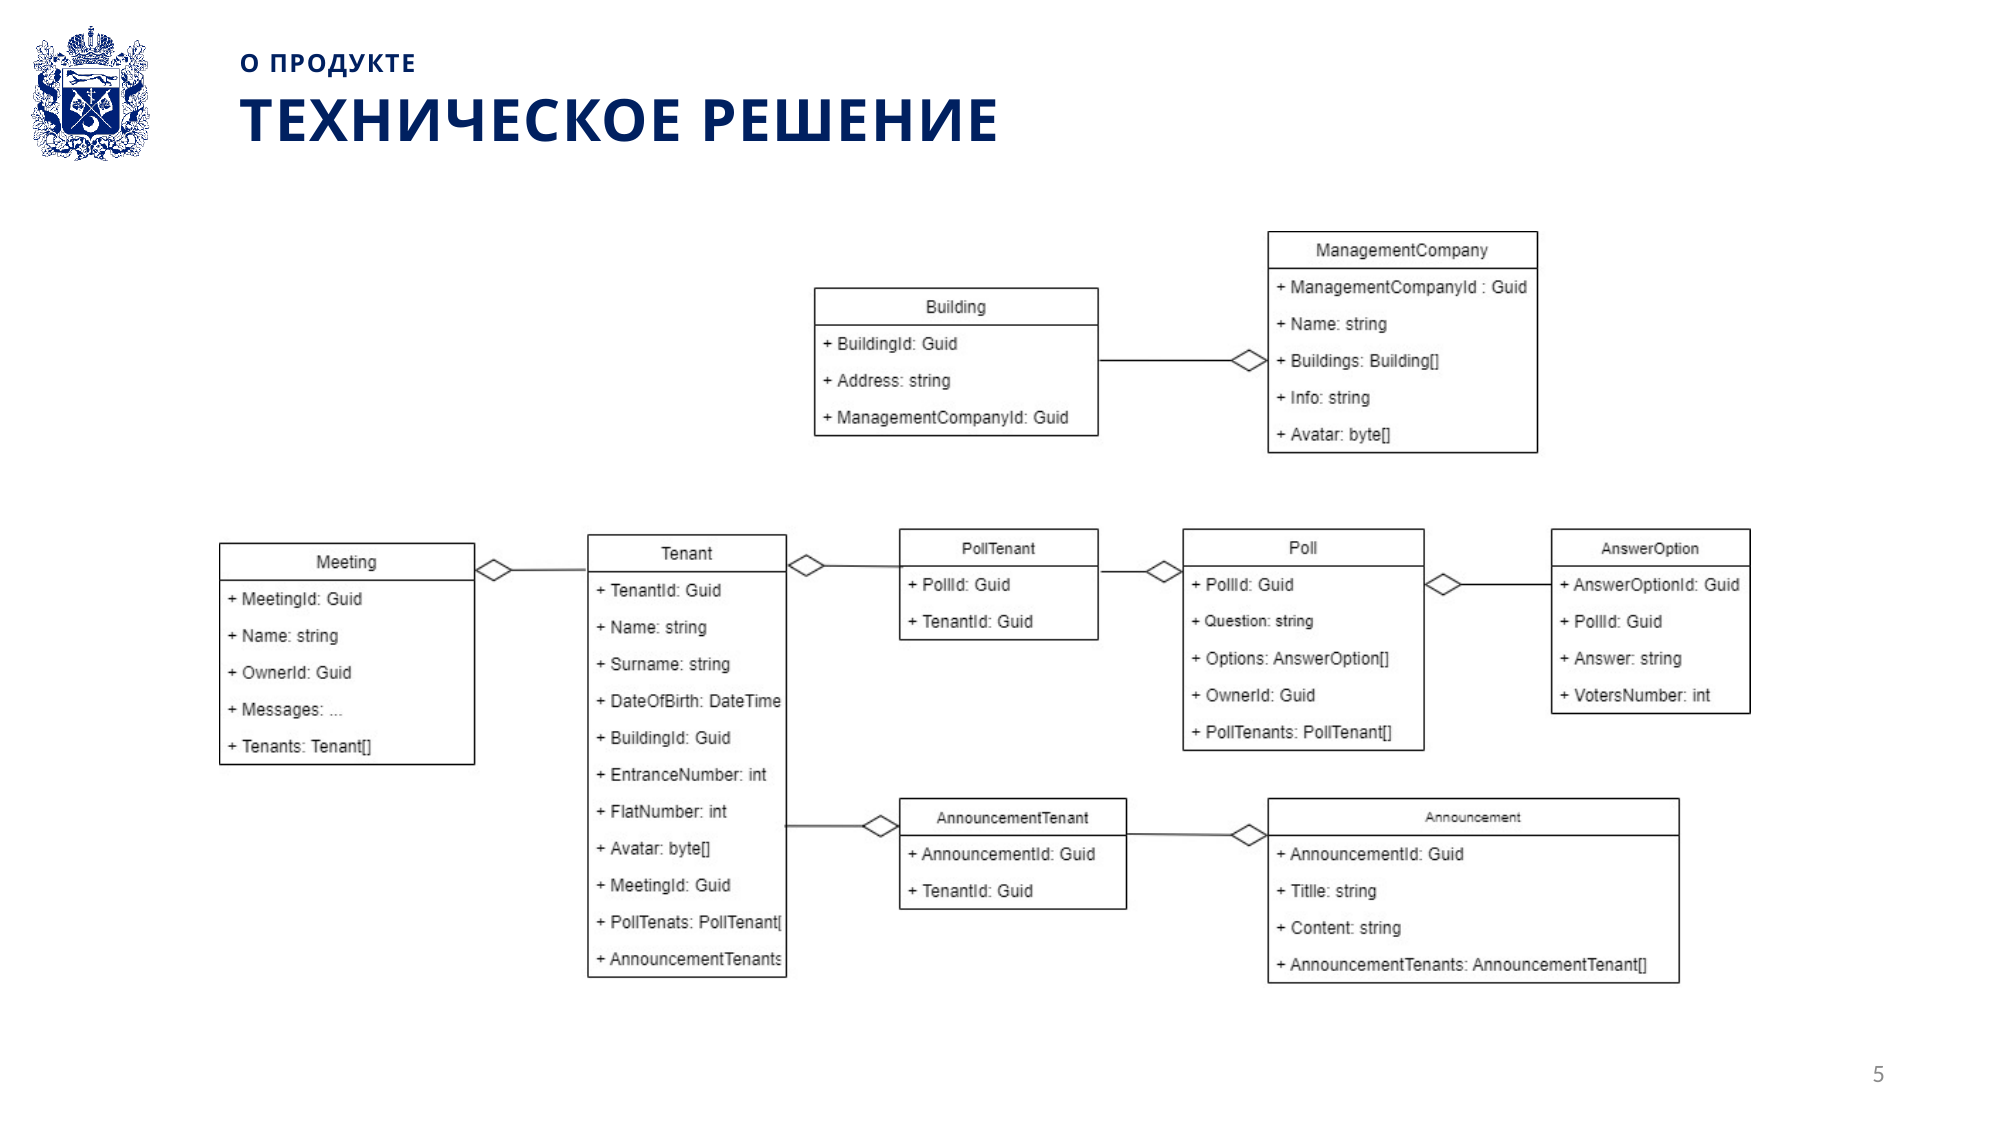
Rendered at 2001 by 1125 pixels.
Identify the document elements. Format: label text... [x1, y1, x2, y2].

slide_number 5 [1433, 1042, 1900, 1103]
text_box ТЕХНИЧЕСКОЕ РЕШЕНИЕ [224, 75, 1237, 161]
text_box О ПРОДУКТЕ [224, 39, 468, 85]
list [219, 231, 1751, 988]
picture [31, 26, 150, 162]
